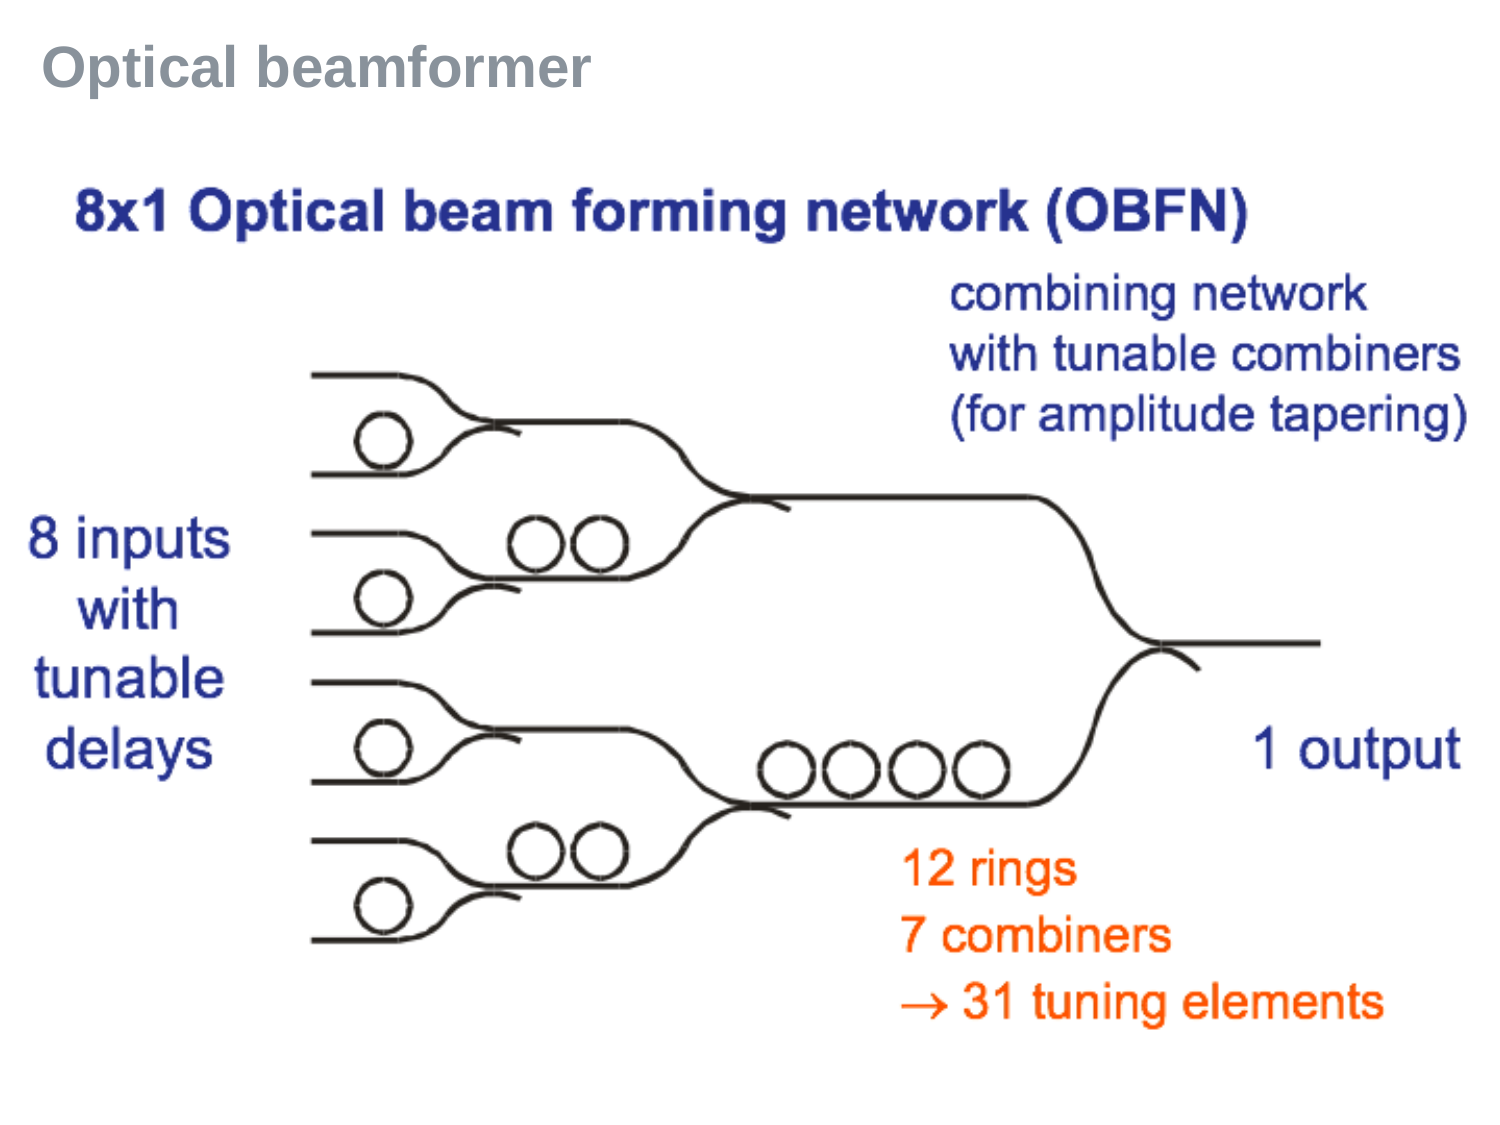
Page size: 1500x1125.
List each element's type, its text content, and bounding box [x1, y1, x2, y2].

picture [8, 142, 1492, 1035]
title Optical beamformer [41, 36, 1459, 142]
